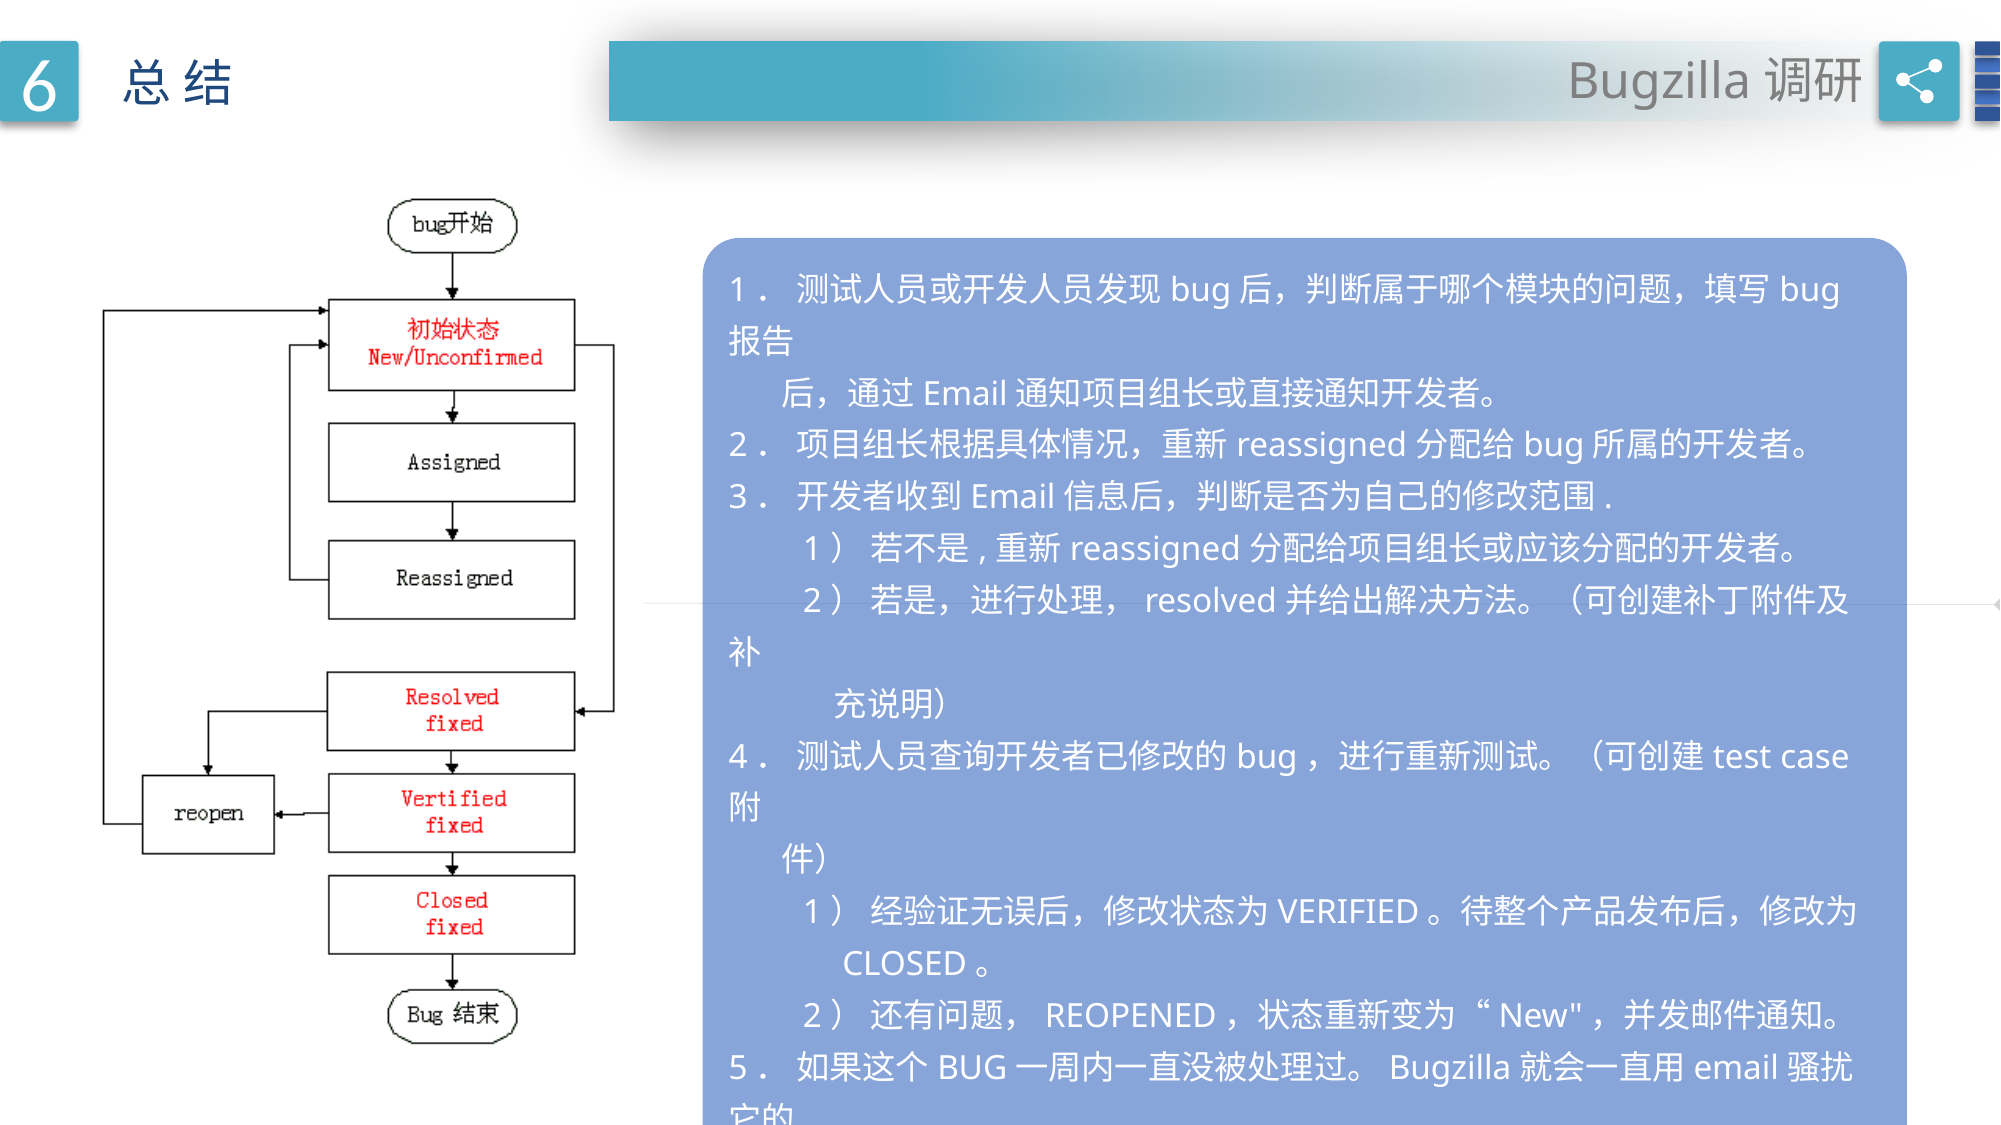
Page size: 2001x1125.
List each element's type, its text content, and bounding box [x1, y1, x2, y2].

text_box 1． 测试人员或开发人员发现bug后，判断属于哪个模块的问题，填写bug报告 后，通过Email通知项目组长或直接通知开发者。 2． 项目组长根据具体情况，重新reassigned分配给bug所属的开发者。 3． 开发者收到Email信息后，判断是否为自己的修改范围. 1） 若不是,重新reassigned分配给项目组长或应该分配的开发者。 2） 若是，进行处理，resolved并给出解决方法。（可创建补丁附件及补 充说明） 4． 测试人员查询开发者已修改的bug，进行重新测试。（可创建test case附 件） 1） 经验证无误后，修改状态为VERIFIED。待整个产品发布后，修改为 CLOSED。 2） 还有问题，REOPENED，状态重新变为“New"，并发邮件通知。 5． 如果这个BUG一周内一直没被处理过。Bugzilla就会一直用email骚扰它的 属主，直到采取行动。 [702, 237, 1907, 601]
text_box 1． 测试人员或开发人员发现bug后，判断属于哪个模块的问题，填写bug报告 后，通过Email通知项目组长或直接通知开发者。 2． 项目组长根据具体情况，重新reassigned分配给bug所属的开发者。 3． 开发者收到Email信息后，判断是否为自己的修改范围. 1） 若不是,重新reassigned分配给项目组长或应该分配的开发者。 2） 若是，进行处理，resolved并给出解决方法。（可创建补丁附件及补 充说明） 4． 测试人员查询开发者已修改的bug，进行重新测试。（可创建test case附 件） 1） 经验证无误后，修改状态为VERIFIED。待整个产品发布后，修改为 CLOSED。 2） 还有问题，REOPENED，状态重新变为“New"，并发邮件通知。 5． 如果这个BUG一周内一直没被处理过。Bugzilla就会一直用email骚扰它的 属主，直到采取行动。 [702, 614, 1907, 1125]
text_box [1522, 41, 2000, 122]
text_box [607, 39, 1523, 123]
picture [78, 188, 643, 1063]
text_box 6 [0, 38, 81, 124]
text_box 总结 [106, 43, 589, 119]
